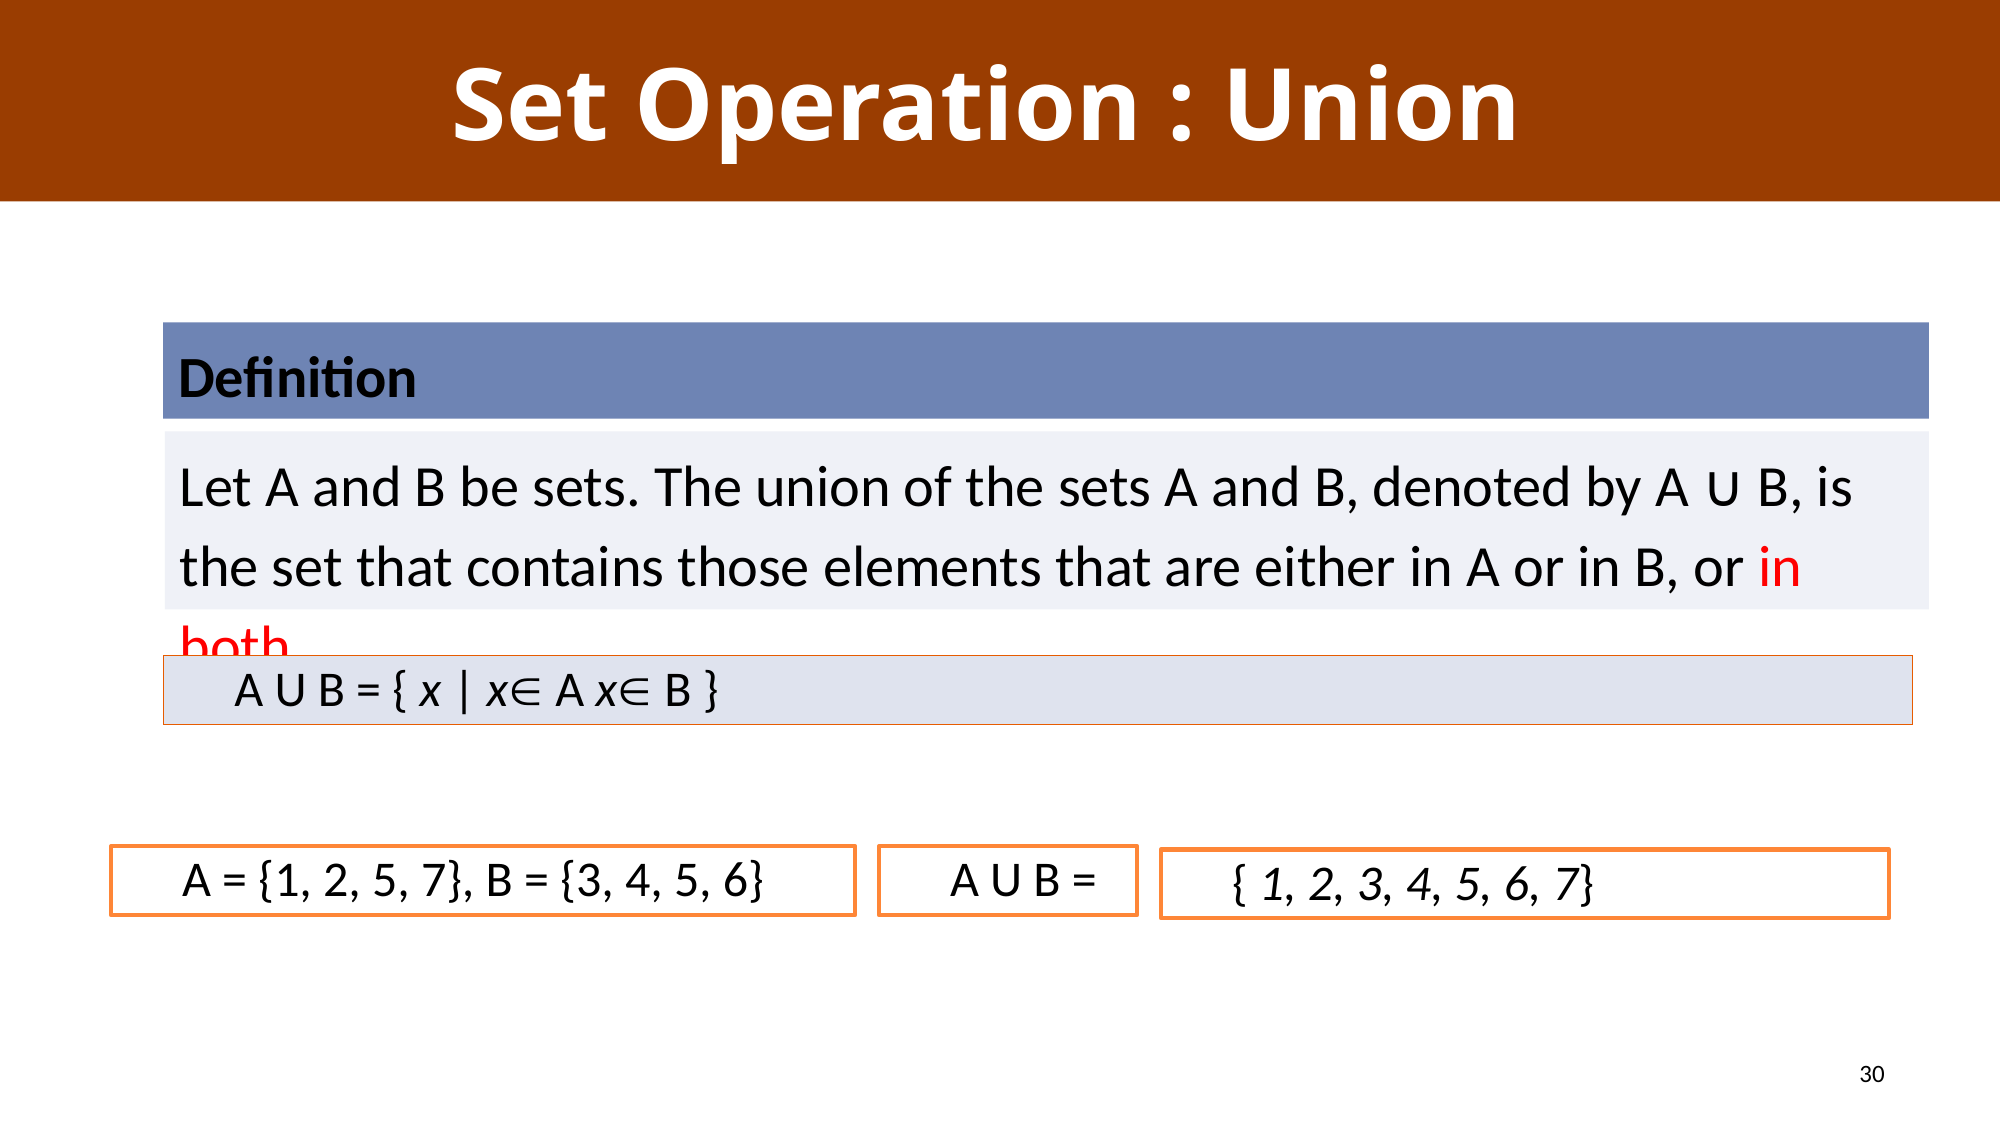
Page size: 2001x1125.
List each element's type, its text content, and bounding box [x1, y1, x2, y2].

text_box { 1, 2, 3, 4, 5, 6, 7} [1159, 847, 1891, 920]
text_box Let A and B be sets. The union of the sets A and B, denoted by A ∪ B, is the set that contains those elements that are either in A or in B, or in both. [164, 431, 1929, 610]
text_box A U B = [877, 844, 1139, 917]
text_box Definition [163, 322, 1929, 419]
slide_number 30 [1433, 1042, 1900, 1103]
title Set Operation : Union [0, 0, 2000, 202]
text_box A = {1, 2, 5, 7}, B = {3, 4, 5, 6} [109, 844, 857, 917]
